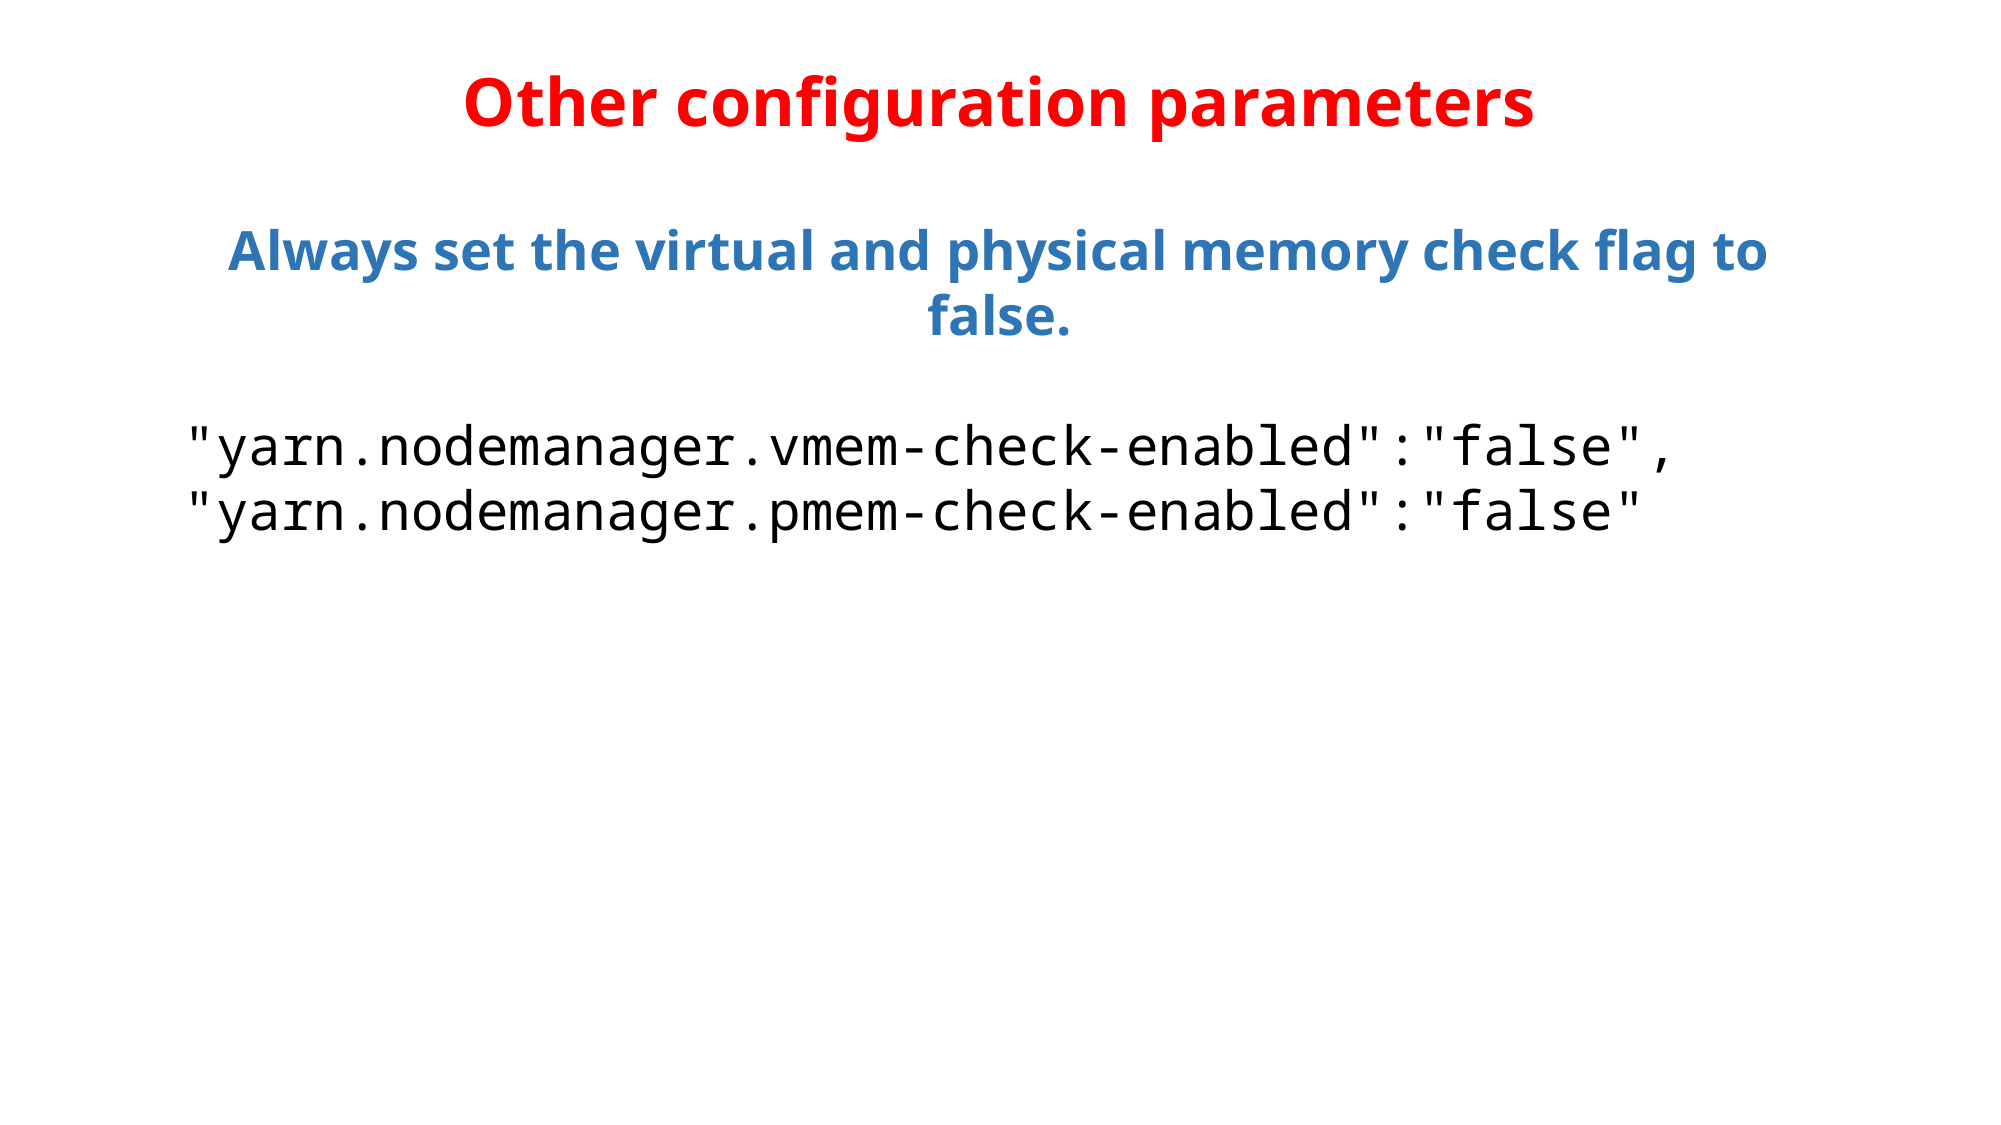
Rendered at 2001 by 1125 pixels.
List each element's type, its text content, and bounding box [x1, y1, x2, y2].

text_box Other configuration parameters [292, 52, 1708, 147]
text_box Always set the virtual and physical memory check flag to false. "yarn.nodemanager.vmem-check-enabled":"false", "yarn.nodemanager.pmem-check-enabled":"false" [169, 209, 1831, 549]
